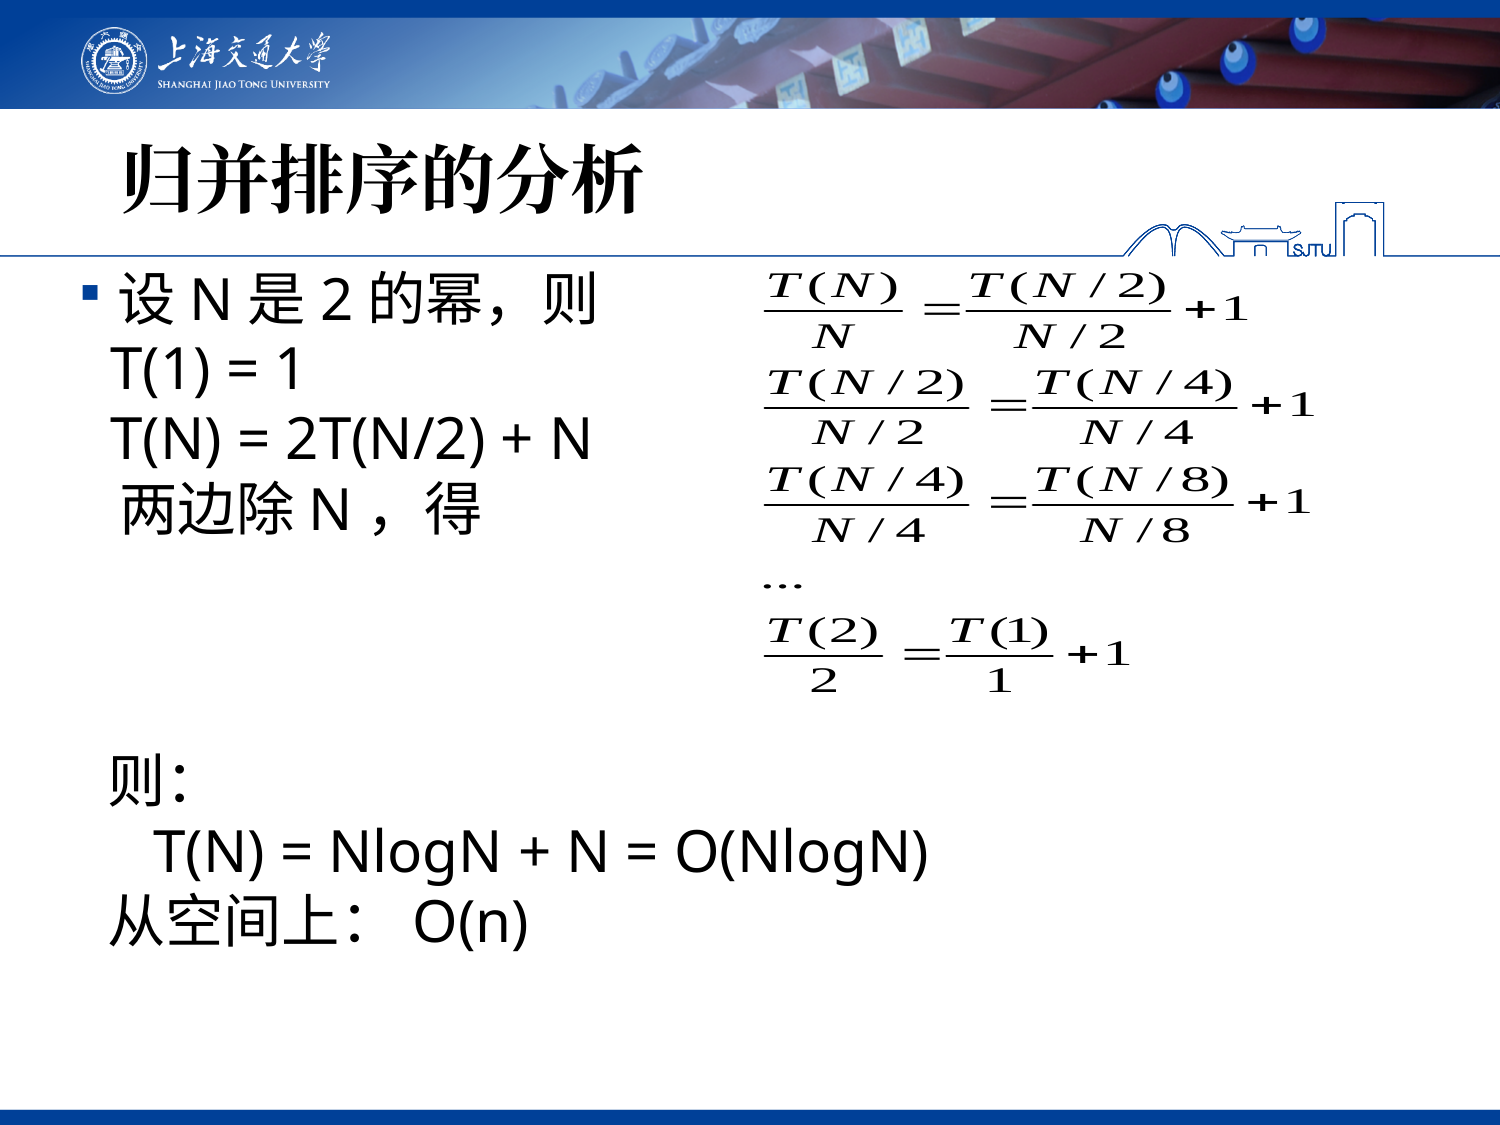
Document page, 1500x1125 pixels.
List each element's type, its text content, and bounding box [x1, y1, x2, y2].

picture [0, 18, 1500, 109]
list 设N是2的幂，则 T(1) = 1 T(N) = 2T(N/2) + N 两边除N，得 [64, 254, 1360, 720]
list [754, 261, 1322, 700]
text_box 则： T(N) = NlogN + N = O(NlogN) 从空间上：O(n) [92, 736, 1381, 962]
title 归并排序的分析 [105, 114, 1381, 254]
